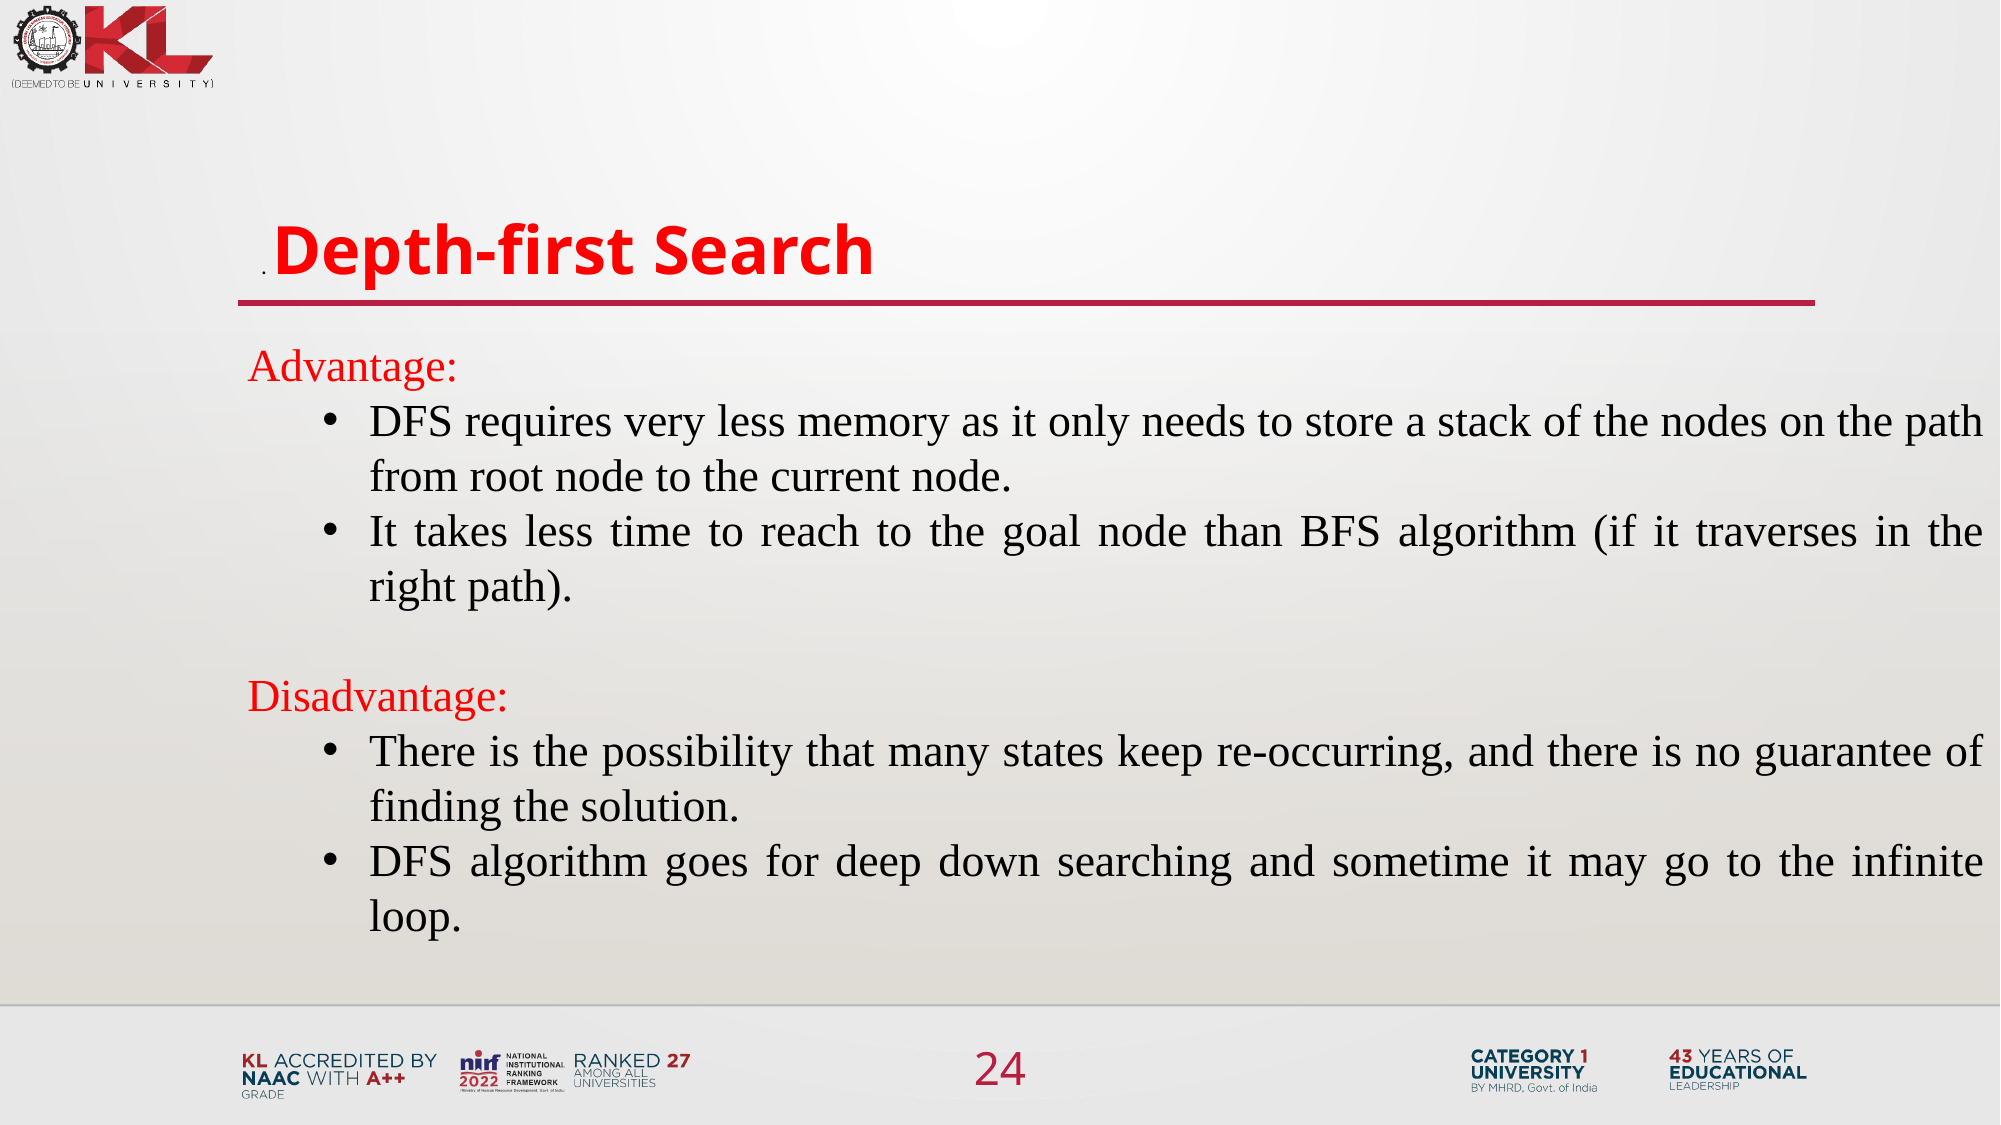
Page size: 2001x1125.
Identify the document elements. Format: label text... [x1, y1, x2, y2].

slide_number 24 [933, 1031, 1067, 1115]
text_box Advantage: DFS requires very less memory as it only needs to store a stack of the nodes on the path from root node to the current node. It takes less time to reach to the goal node than BFS algorithm (if it traverses in the right path). Disadvantage: There is the possibility that many states keep re-occurring, and there is no guarantee of finding the solution. DFS algorithm goes for deep down searching and sometime it may go to the infinite loop. [232, 328, 2000, 949]
picture [238, 1045, 716, 1103]
picture [1447, 1045, 1814, 1101]
text_box . Depth-first Search [246, 195, 1659, 328]
picture [12, 5, 213, 88]
